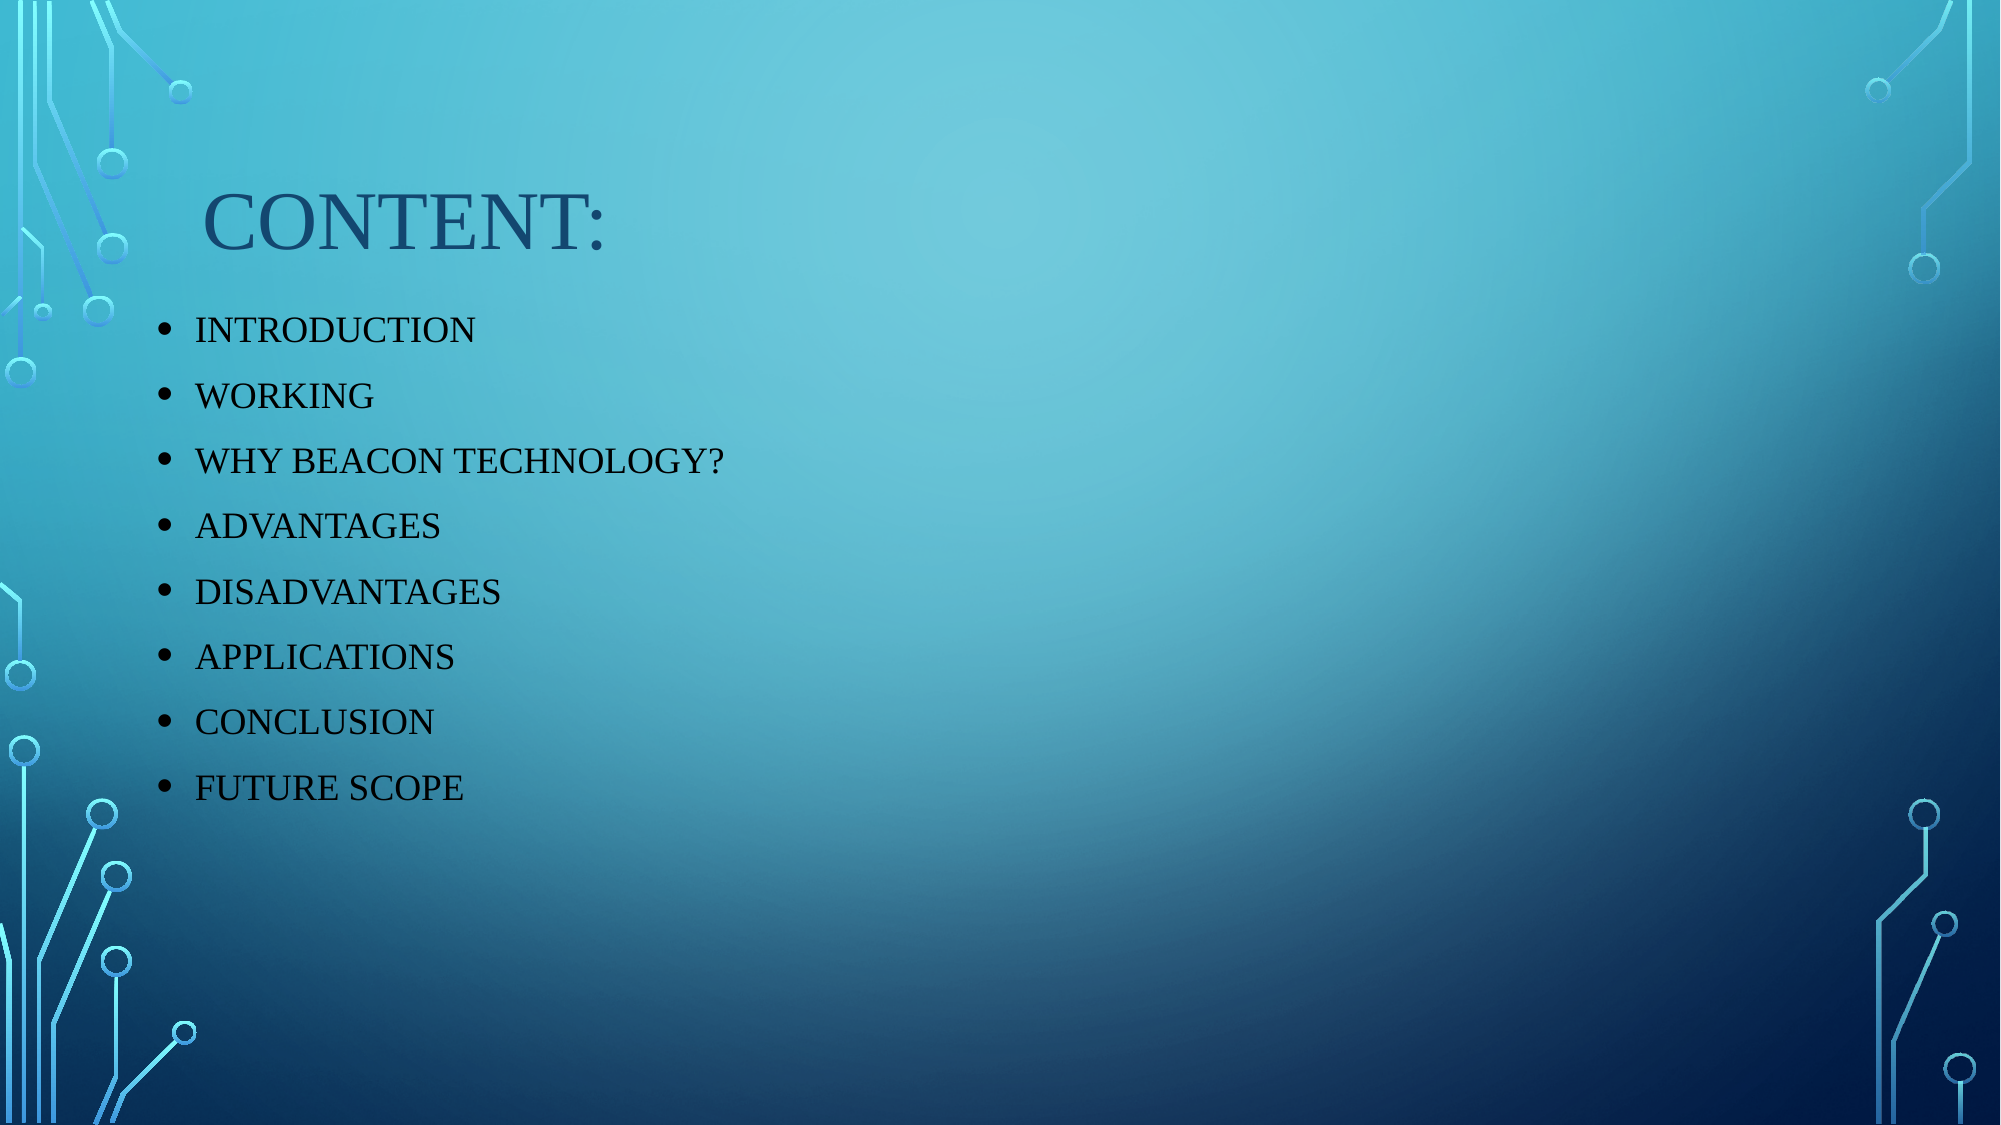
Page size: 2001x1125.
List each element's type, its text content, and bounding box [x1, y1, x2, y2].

title CONTENT: [187, 101, 1813, 344]
list INTRODUCTION WORKING WHY BEACON TECHNOLOGY? ADVANTAGES DISADVANTAGES APPLICATIONS CONCLUSION FUTURE SCOPE [141, 244, 1767, 825]
